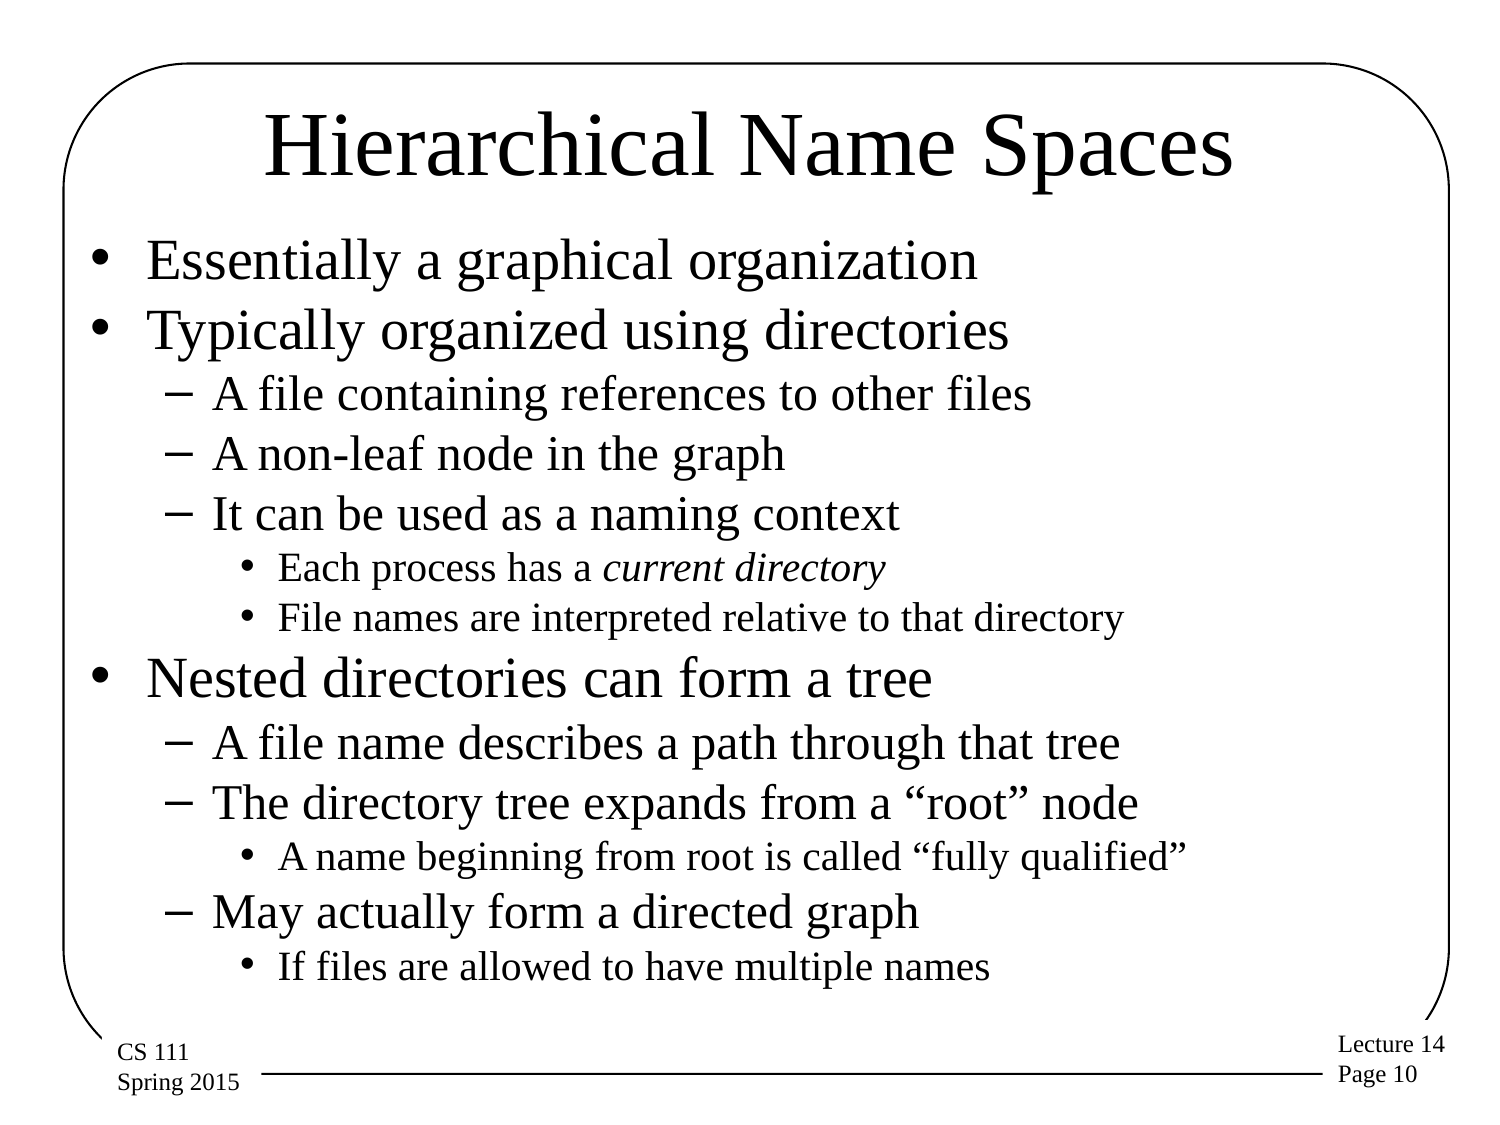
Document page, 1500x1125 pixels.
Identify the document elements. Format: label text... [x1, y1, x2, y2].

title Hierarchical Name Spaces [74, 44, 1426, 225]
list Essentially a graphical organization Typically organized using directories A file containing references to other files A non-leaf node in the graph It can be used as a naming context Each process has a current directory File names are interpreted relative to that directory Nested directories can form a tree A file name describes a path through that tree The directory tree expands from a “root” node A name beginning from root is called “fully qualified” May actually form a directed graph If files are allowed to have multiple names [74, 225, 1426, 969]
